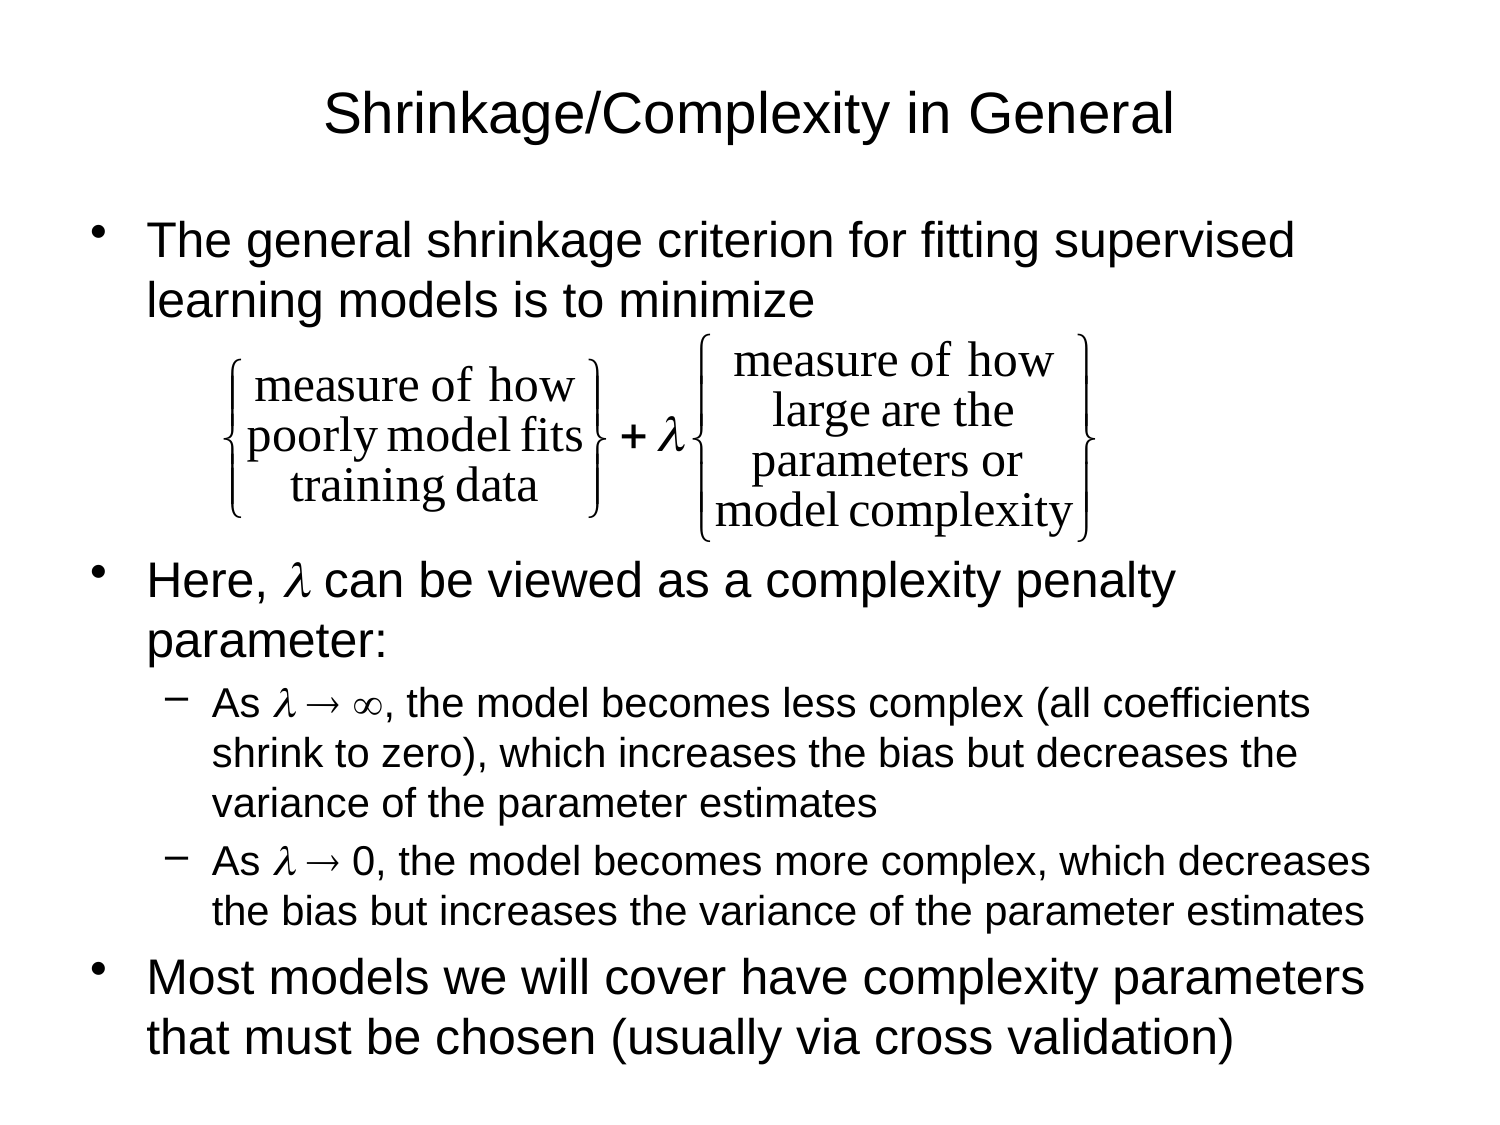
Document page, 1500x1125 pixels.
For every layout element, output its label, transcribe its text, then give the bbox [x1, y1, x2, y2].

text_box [212, 325, 1109, 552]
list The general shrinkage criterion for fitting supervised learning models is to minimize Here, l can be viewed as a complexity penalty parameter: As l  , the model becomes less complex (all coefficients shrink to zero), which increases the bias but decreases the variance of the parameter estimates As l  0, the model becomes more complex, which decreases the bias but increases the variance of the parameter estimates Most models we will cover have complexity parameters that must be chosen (usually via cross validation) [74, 199, 1426, 1051]
title Shrinkage/Complexity in General [74, 44, 1426, 176]
